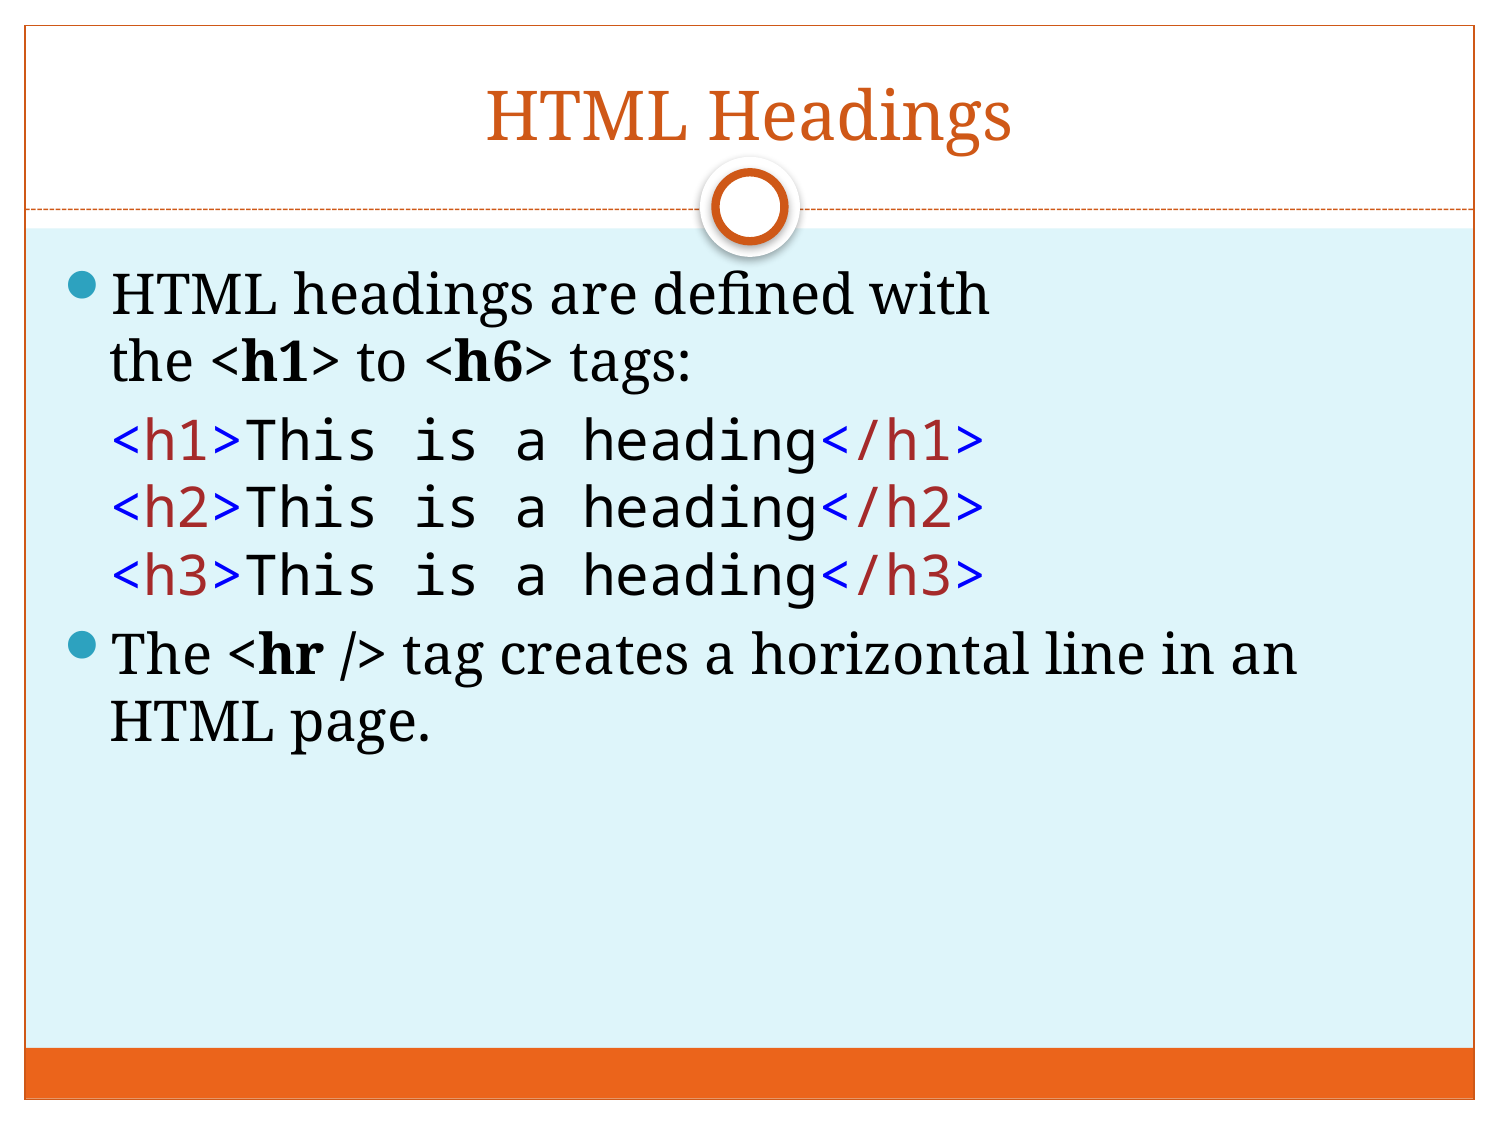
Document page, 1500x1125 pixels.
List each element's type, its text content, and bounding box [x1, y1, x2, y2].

title HTML Headings [49, 37, 1450, 162]
list HTML headings are defined with the <h1> to <h6> tags: <h1>This is a heading</h1> <h2>This is a heading</h2> <h3>This is a heading</h3> The <hr /> tag creates a horizontal line in an HTML page. [49, 250, 1445, 1001]
